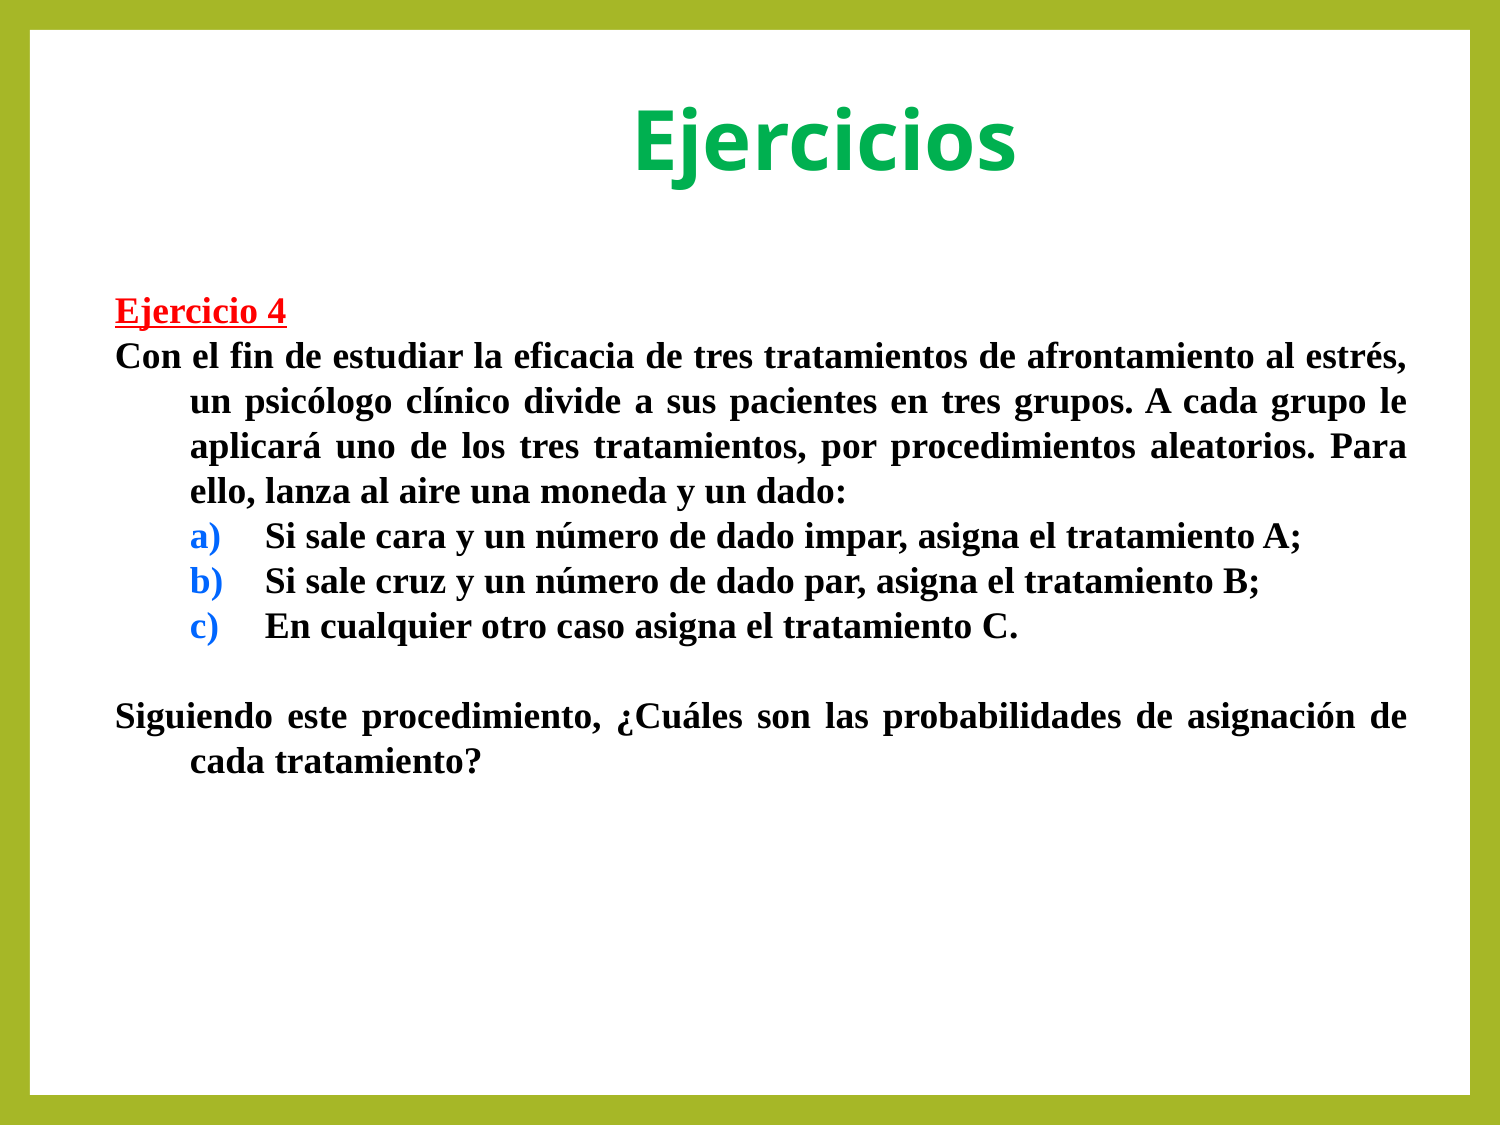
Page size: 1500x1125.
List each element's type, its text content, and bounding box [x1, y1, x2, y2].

title Ejercicios [224, 49, 1425, 237]
text_box Ejercicio 4 Con el fin de estudiar la eficacia de tres tratamientos de afrontamiento al estrés, un psicólogo clínico divide a sus pacientes en tres grupos. A cada grupo le aplicará uno de los tres tratamientos, por procedimientos aleatorios. Para ello, lanza al aire una moneda y un dado: Si sale cara y un número de dado impar, asigna el tratamiento A; Si sale cruz y un número de dado par, asigna el tratamiento B; En cualquier otro caso asigna el tratamiento C. Siguiendo este procedimiento, ¿Cuáles son las probabilidades de asignación de cada tratamiento? [100, 278, 1424, 789]
